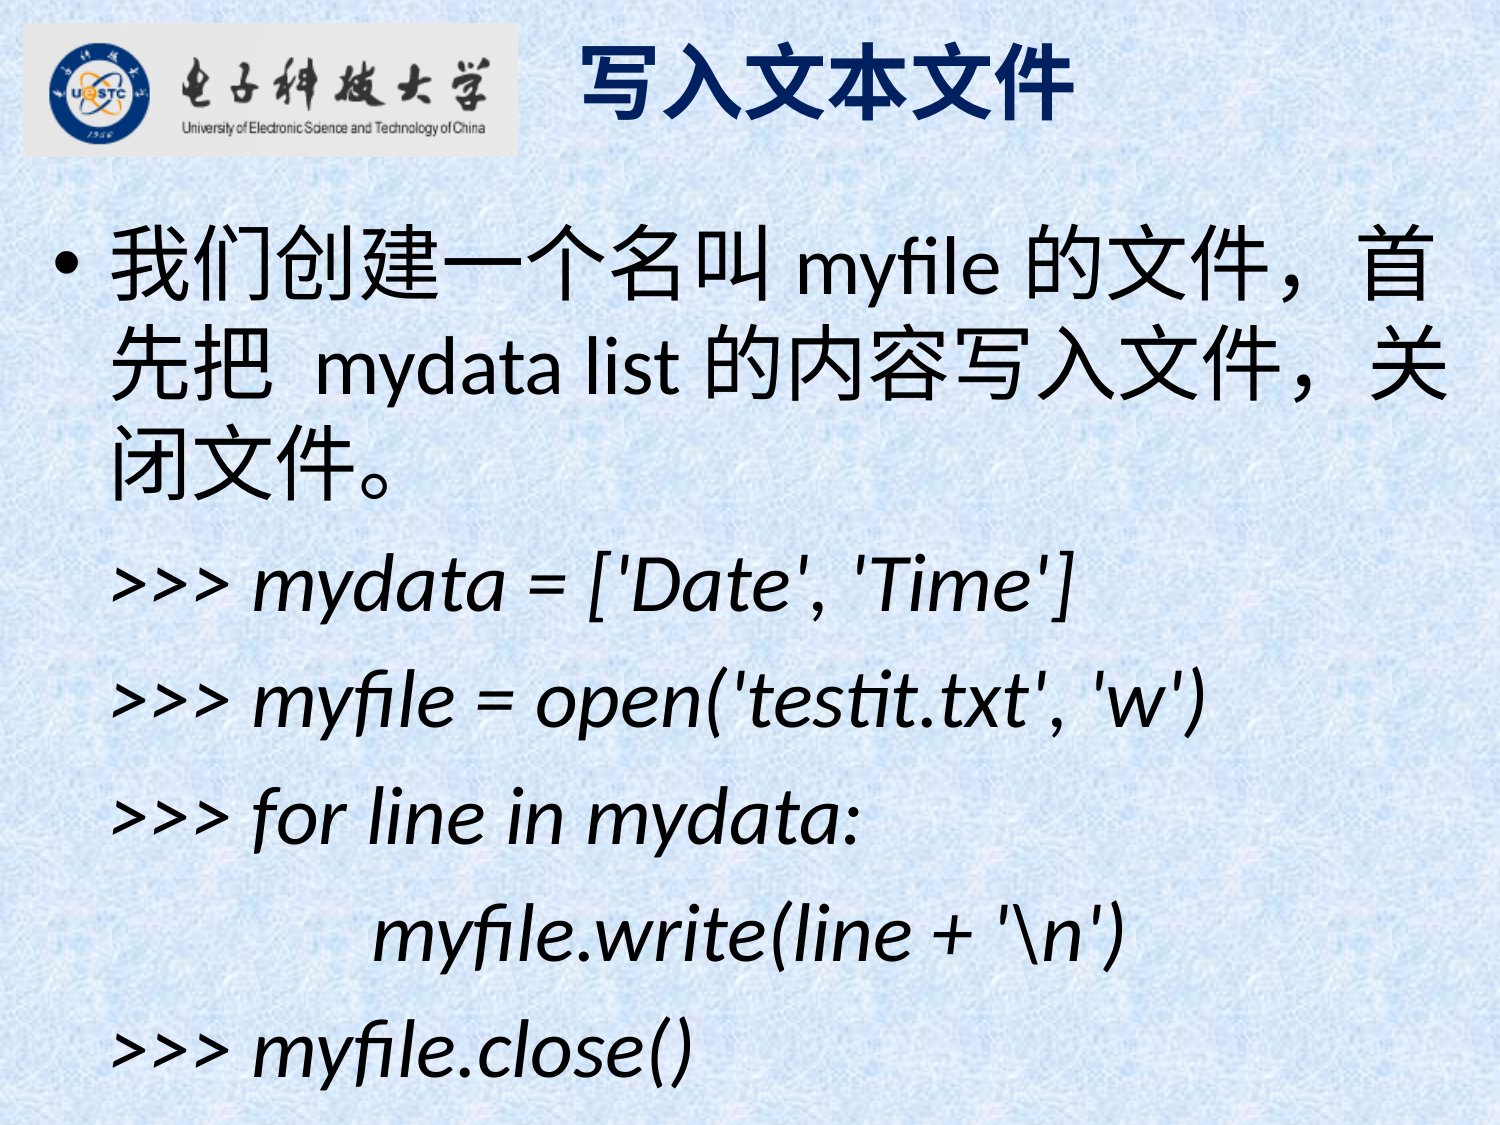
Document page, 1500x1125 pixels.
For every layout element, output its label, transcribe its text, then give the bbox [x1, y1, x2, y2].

picture [0, 0, 1500, 1125]
title 写入文本文件 [562, 22, 1200, 170]
list 我们创建一个名叫myfile的文件，首先把 mydata list的内容写入文件，关闭文件。 >>> mydata = ['Date', 'Time'] >>> myfile = open('testit.txt', 'w') >>> for line in mydata: myfile.write(line + '\n') >>> myfile.close() [37, 203, 1488, 1088]
